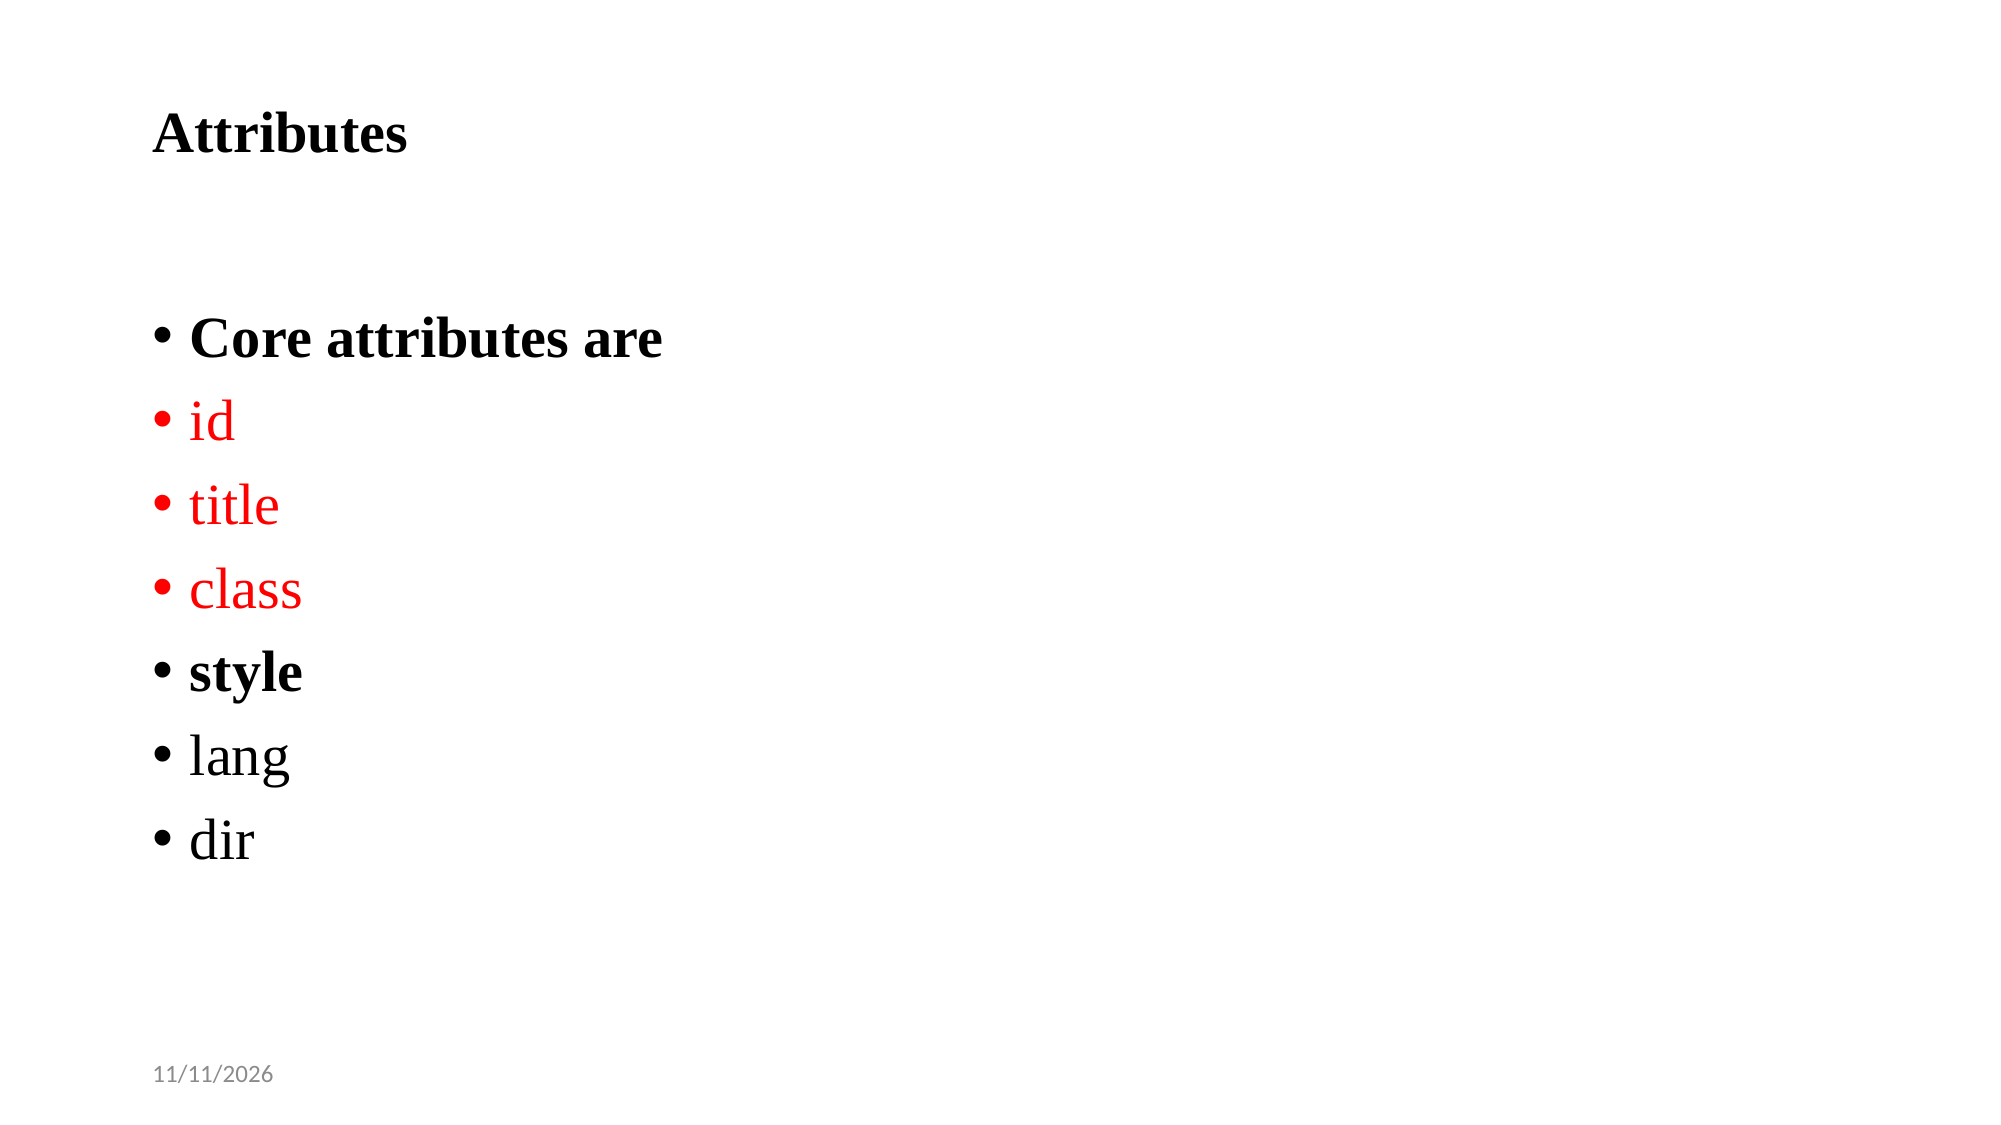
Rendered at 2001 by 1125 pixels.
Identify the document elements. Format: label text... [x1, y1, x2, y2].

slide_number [137, 1042, 588, 1103]
list Core attributes are id title class style lang dir [137, 299, 1863, 1014]
title Attributes [137, 59, 1863, 278]
